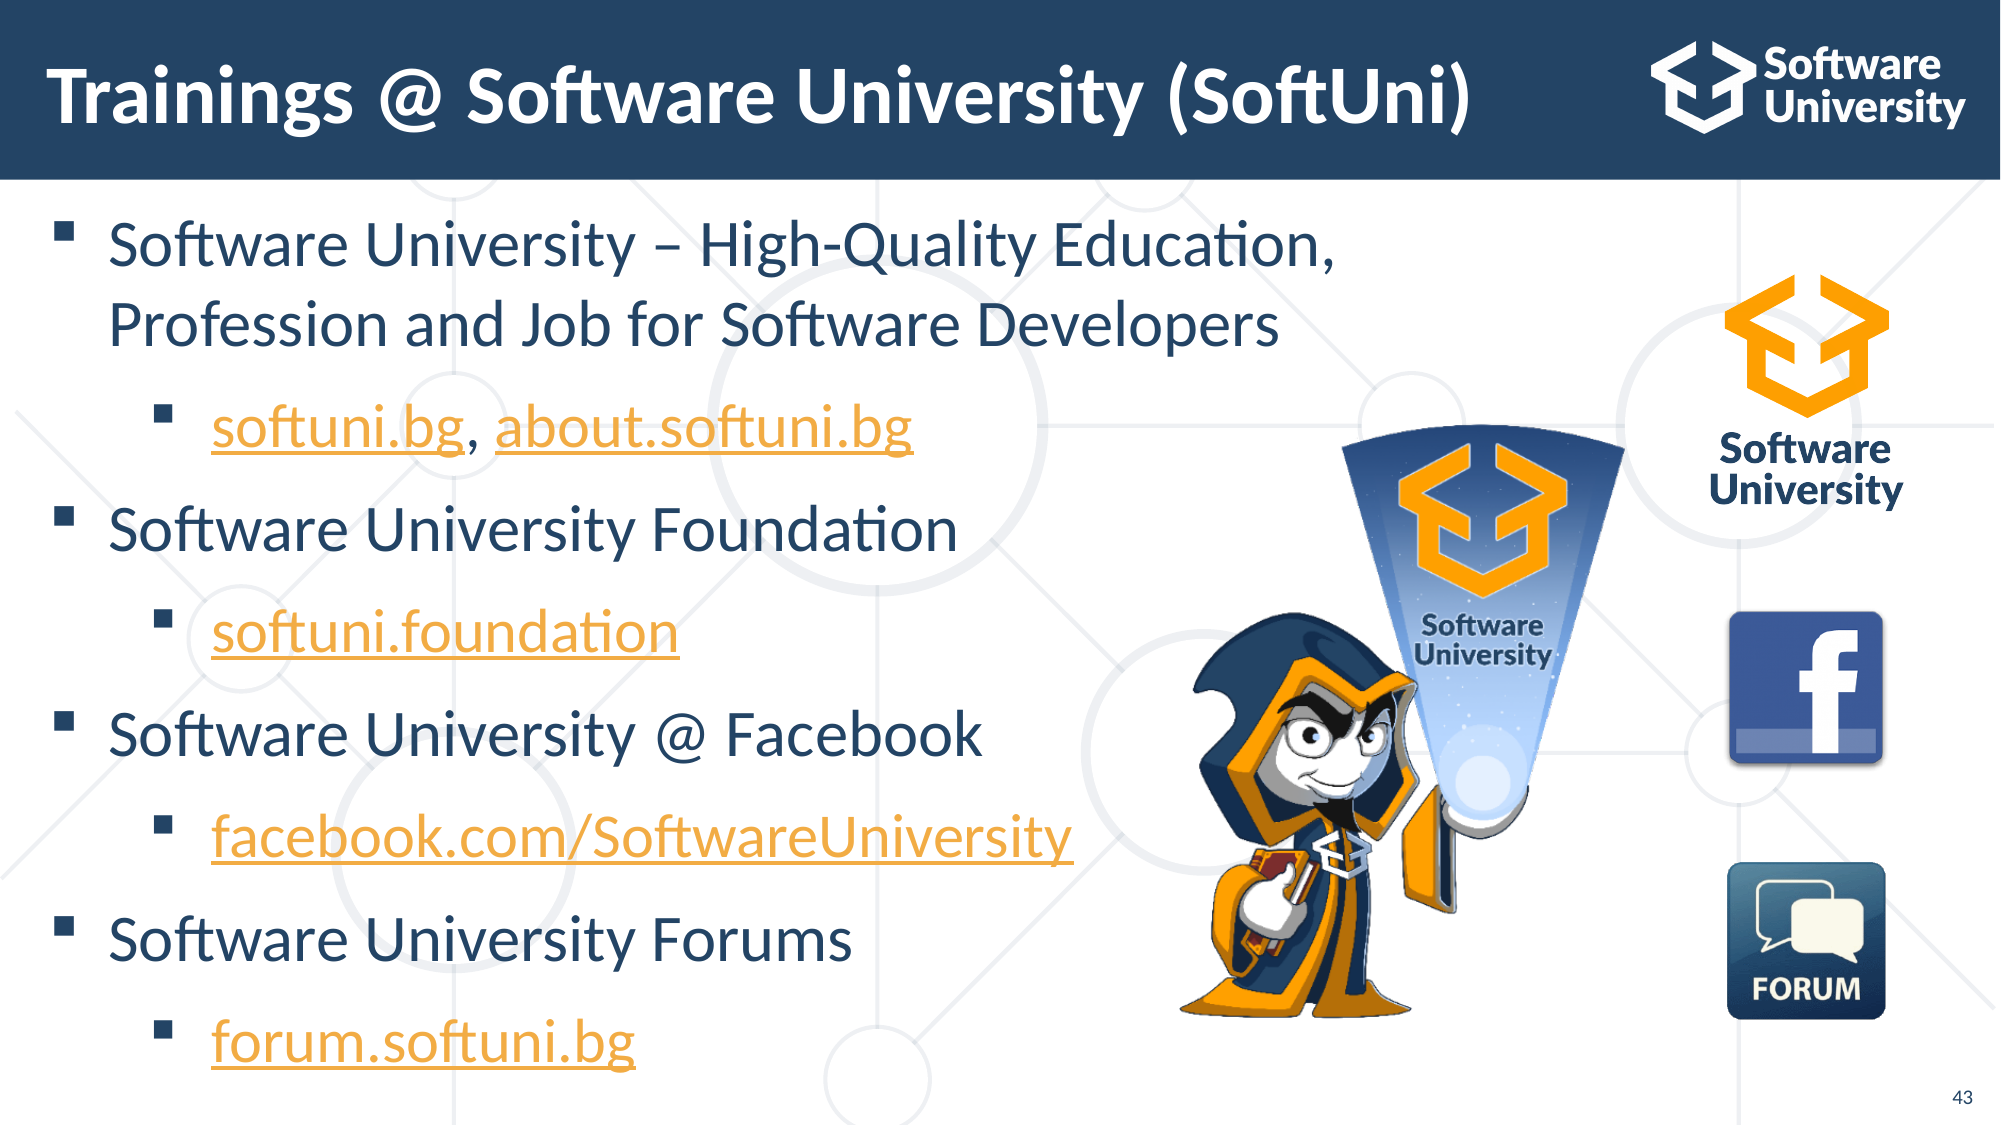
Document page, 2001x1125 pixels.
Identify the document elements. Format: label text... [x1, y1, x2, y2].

picture [1708, 274, 1904, 517]
picture [1726, 861, 1886, 1020]
picture [1651, 41, 1966, 134]
list Software University – High-Quality Education, Profession and Job for Software Developers softuni.bg, about.softuni.bg Software University Foundation softuni.foundation Software University @ Facebook facebook.com/SoftwareUniversity Software University Forums forum.softuni.bg [31, 193, 1458, 1094]
slide_number 43 [1927, 1067, 1989, 1117]
picture [1458, 423, 1627, 1020]
picture [1723, 605, 1889, 773]
title Trainings @ Software University (SoftUni) [28, 17, 1627, 163]
